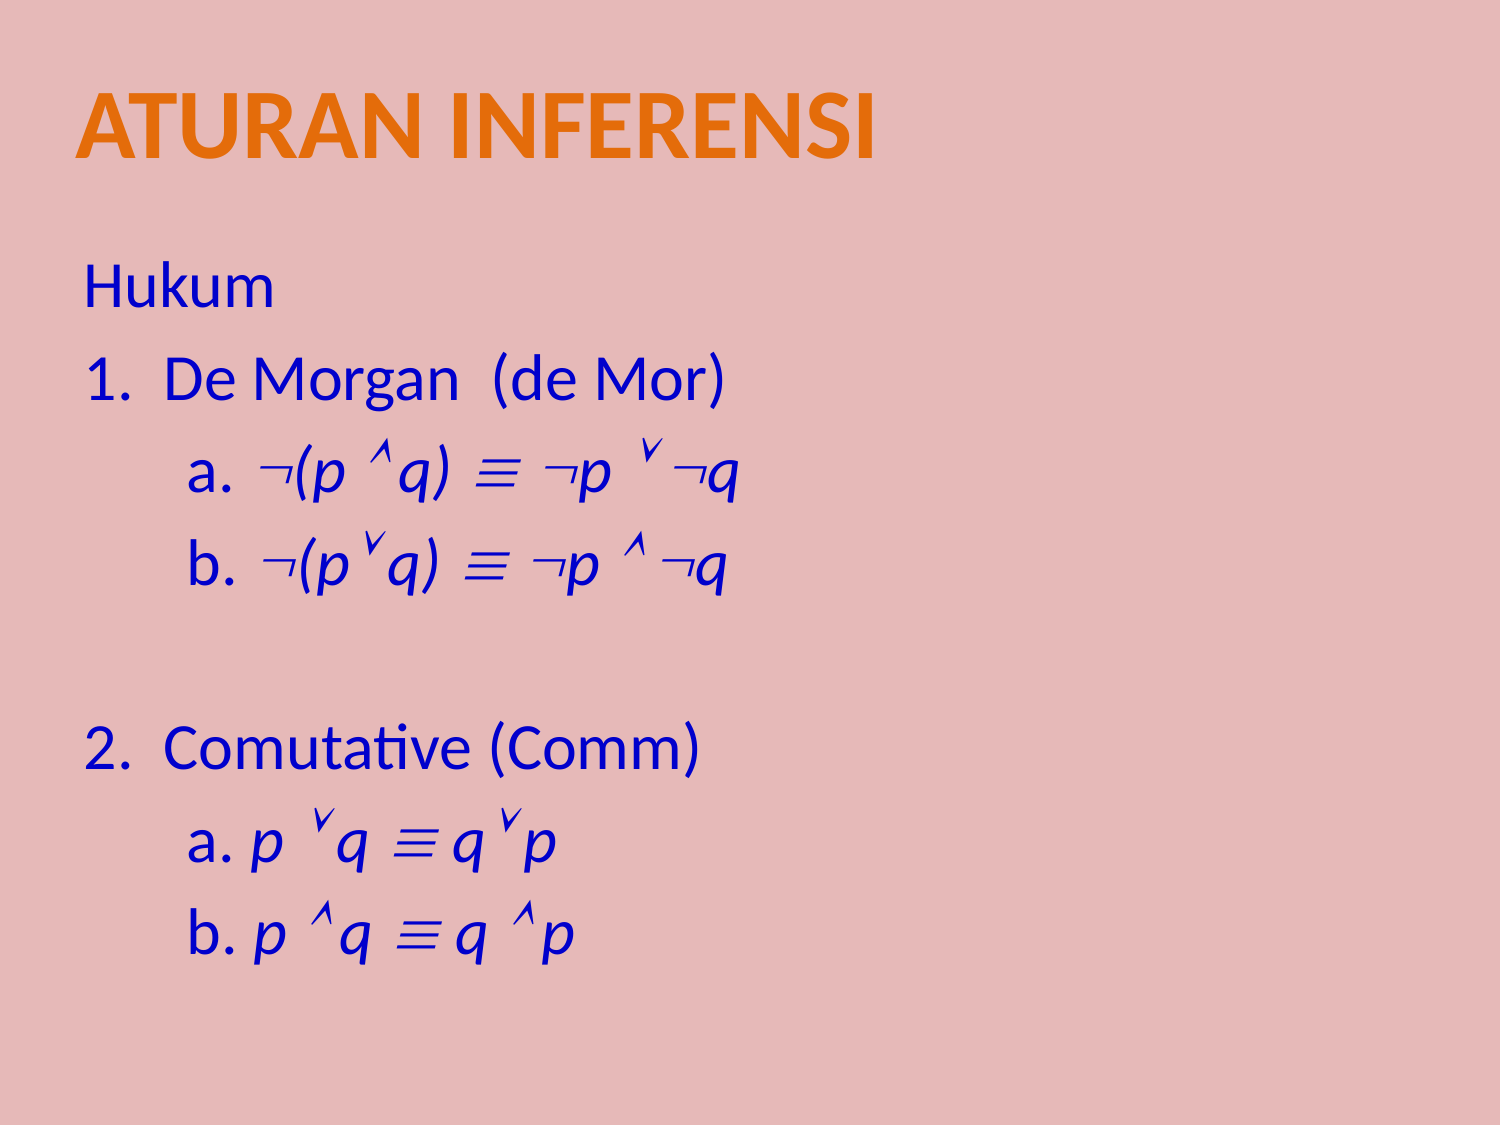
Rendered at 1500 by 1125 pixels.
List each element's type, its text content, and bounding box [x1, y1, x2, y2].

list Hukum 1. De Morgan (de Mor) a. (p  q)  p  q b. (p q)  p  q 2. Comutative (Comm) a. p  q  q p b. p  q  q  p [68, 234, 1419, 1079]
text_box Aturan inferensi [60, 51, 895, 187]
